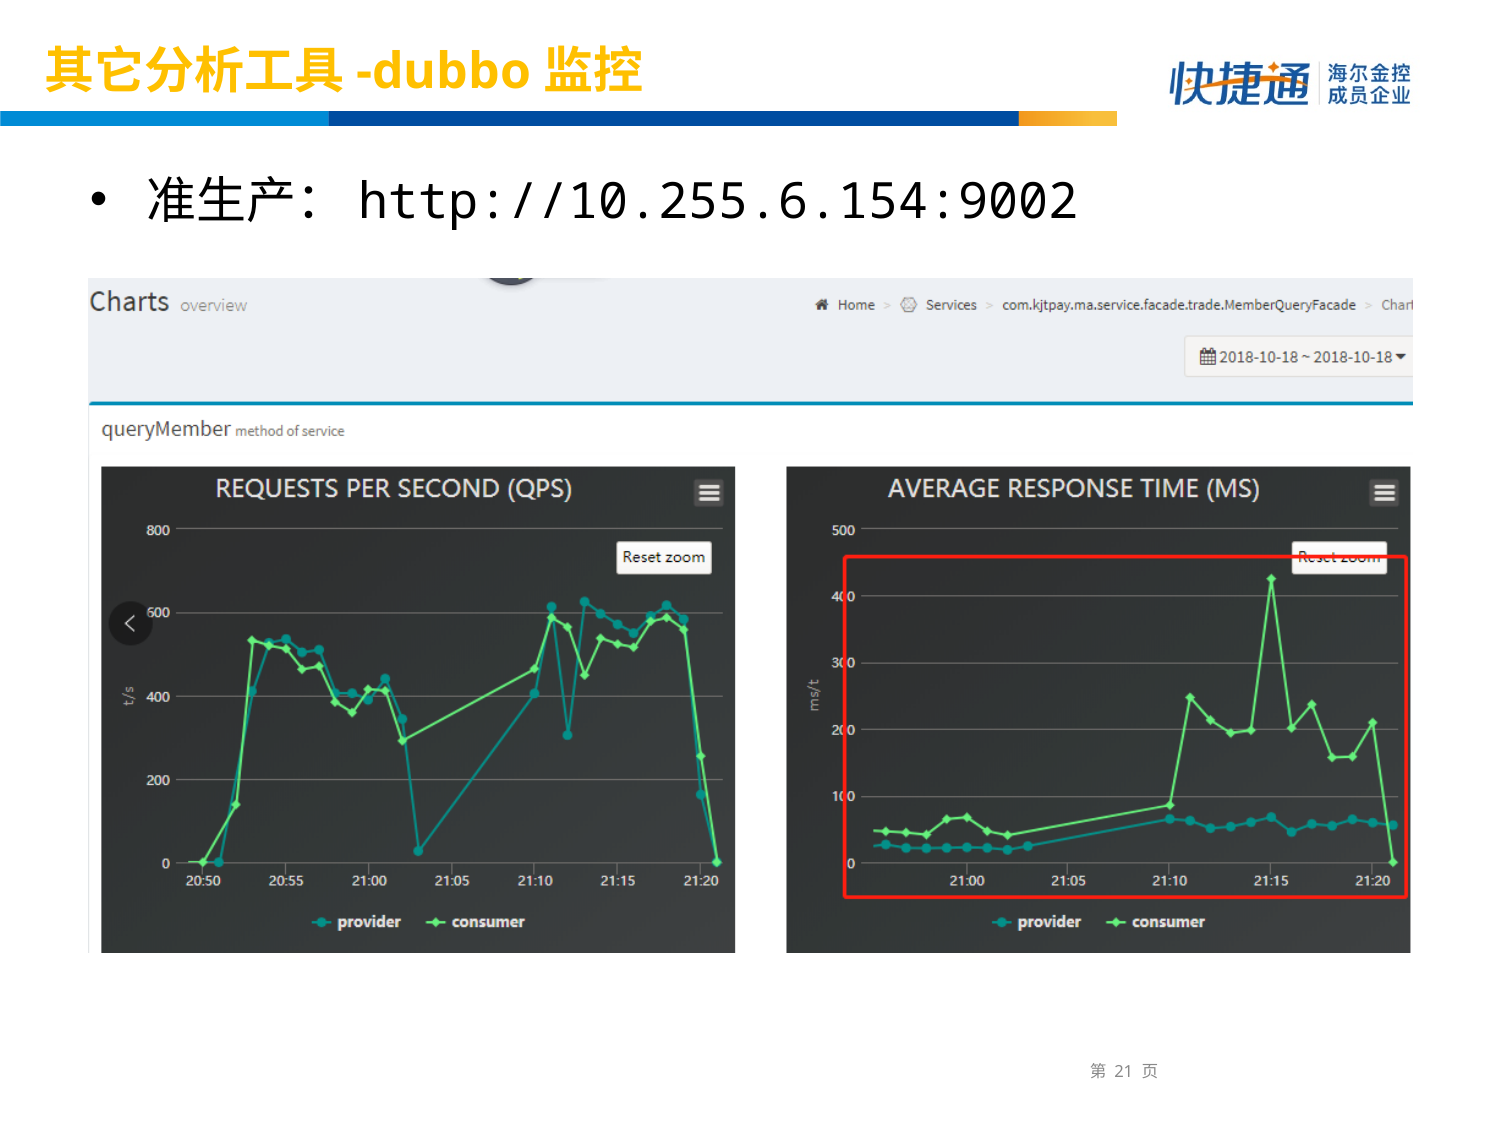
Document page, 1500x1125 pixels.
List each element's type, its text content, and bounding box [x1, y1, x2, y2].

picture [88, 278, 1413, 953]
slide_number 第 21 页 [1074, 1042, 1425, 1103]
text_box 其它分析工具-dubbo监控 [29, 30, 1117, 111]
picture [1145, 42, 1436, 119]
list 准生产：http://10.255.6.154:9002 [74, 160, 1426, 1006]
picture [329, 111, 1117, 126]
